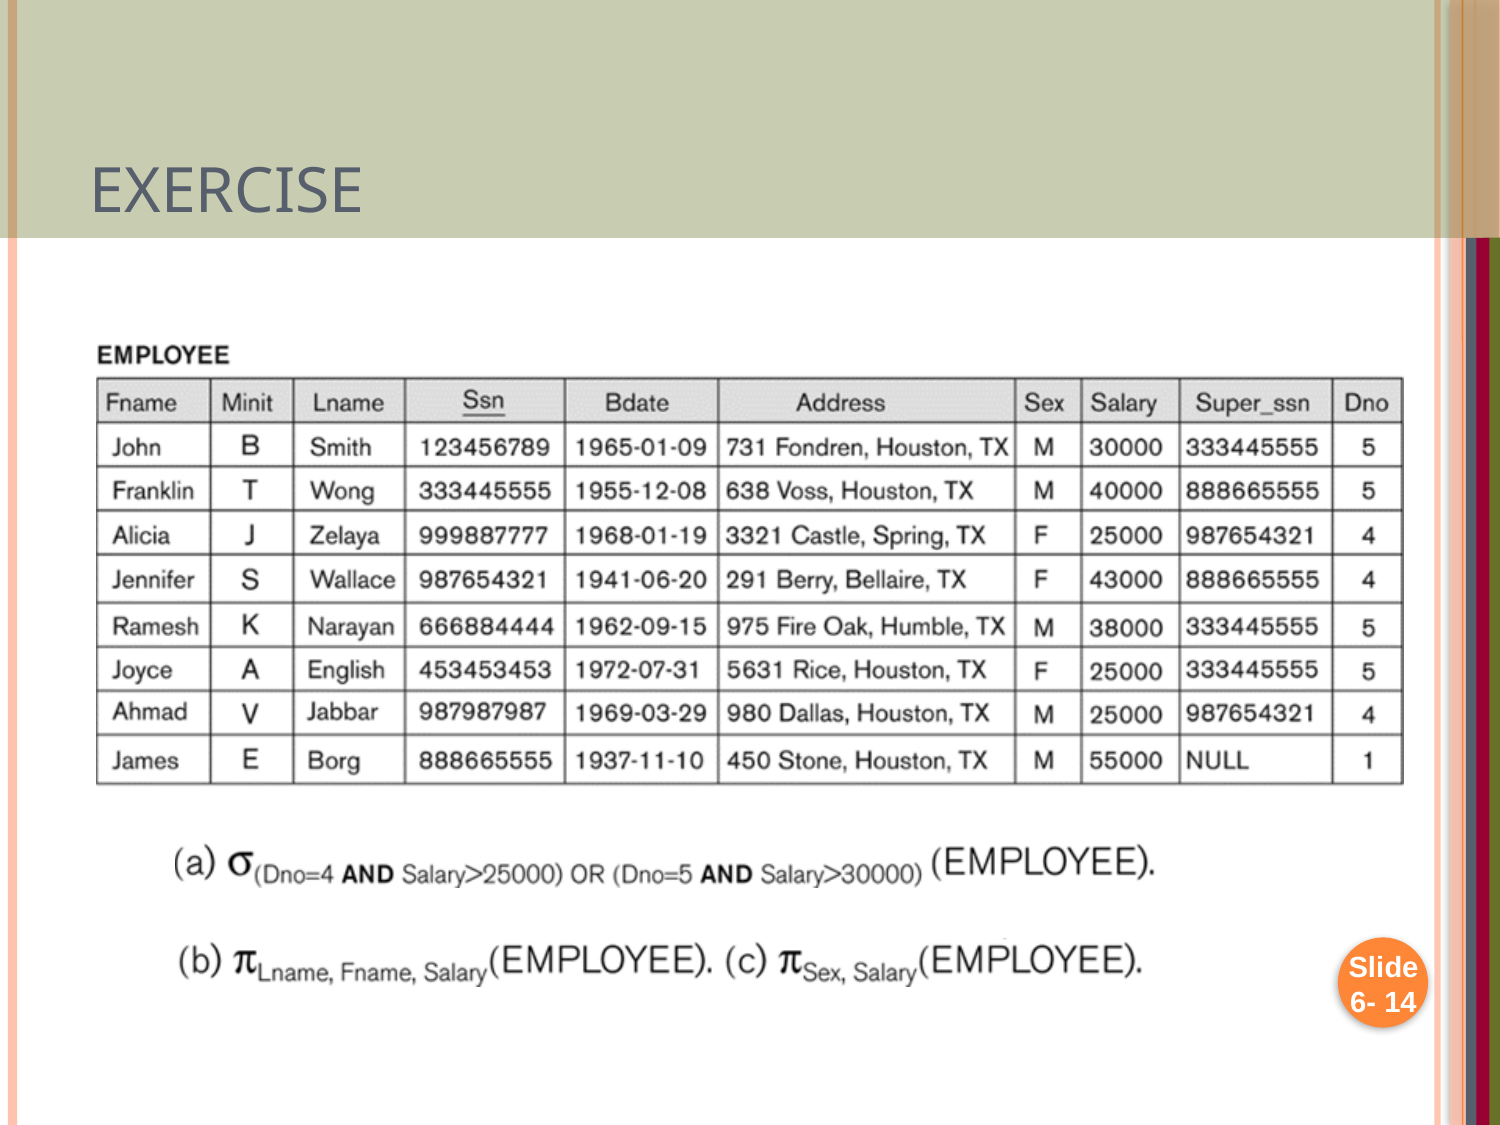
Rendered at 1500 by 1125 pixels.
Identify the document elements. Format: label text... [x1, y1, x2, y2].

picture [175, 836, 1189, 889]
picture [96, 333, 1404, 792]
title exercise [75, 45, 1300, 233]
picture [176, 937, 1199, 987]
slide_number Slide 6- 14 [1333, 940, 1434, 1026]
